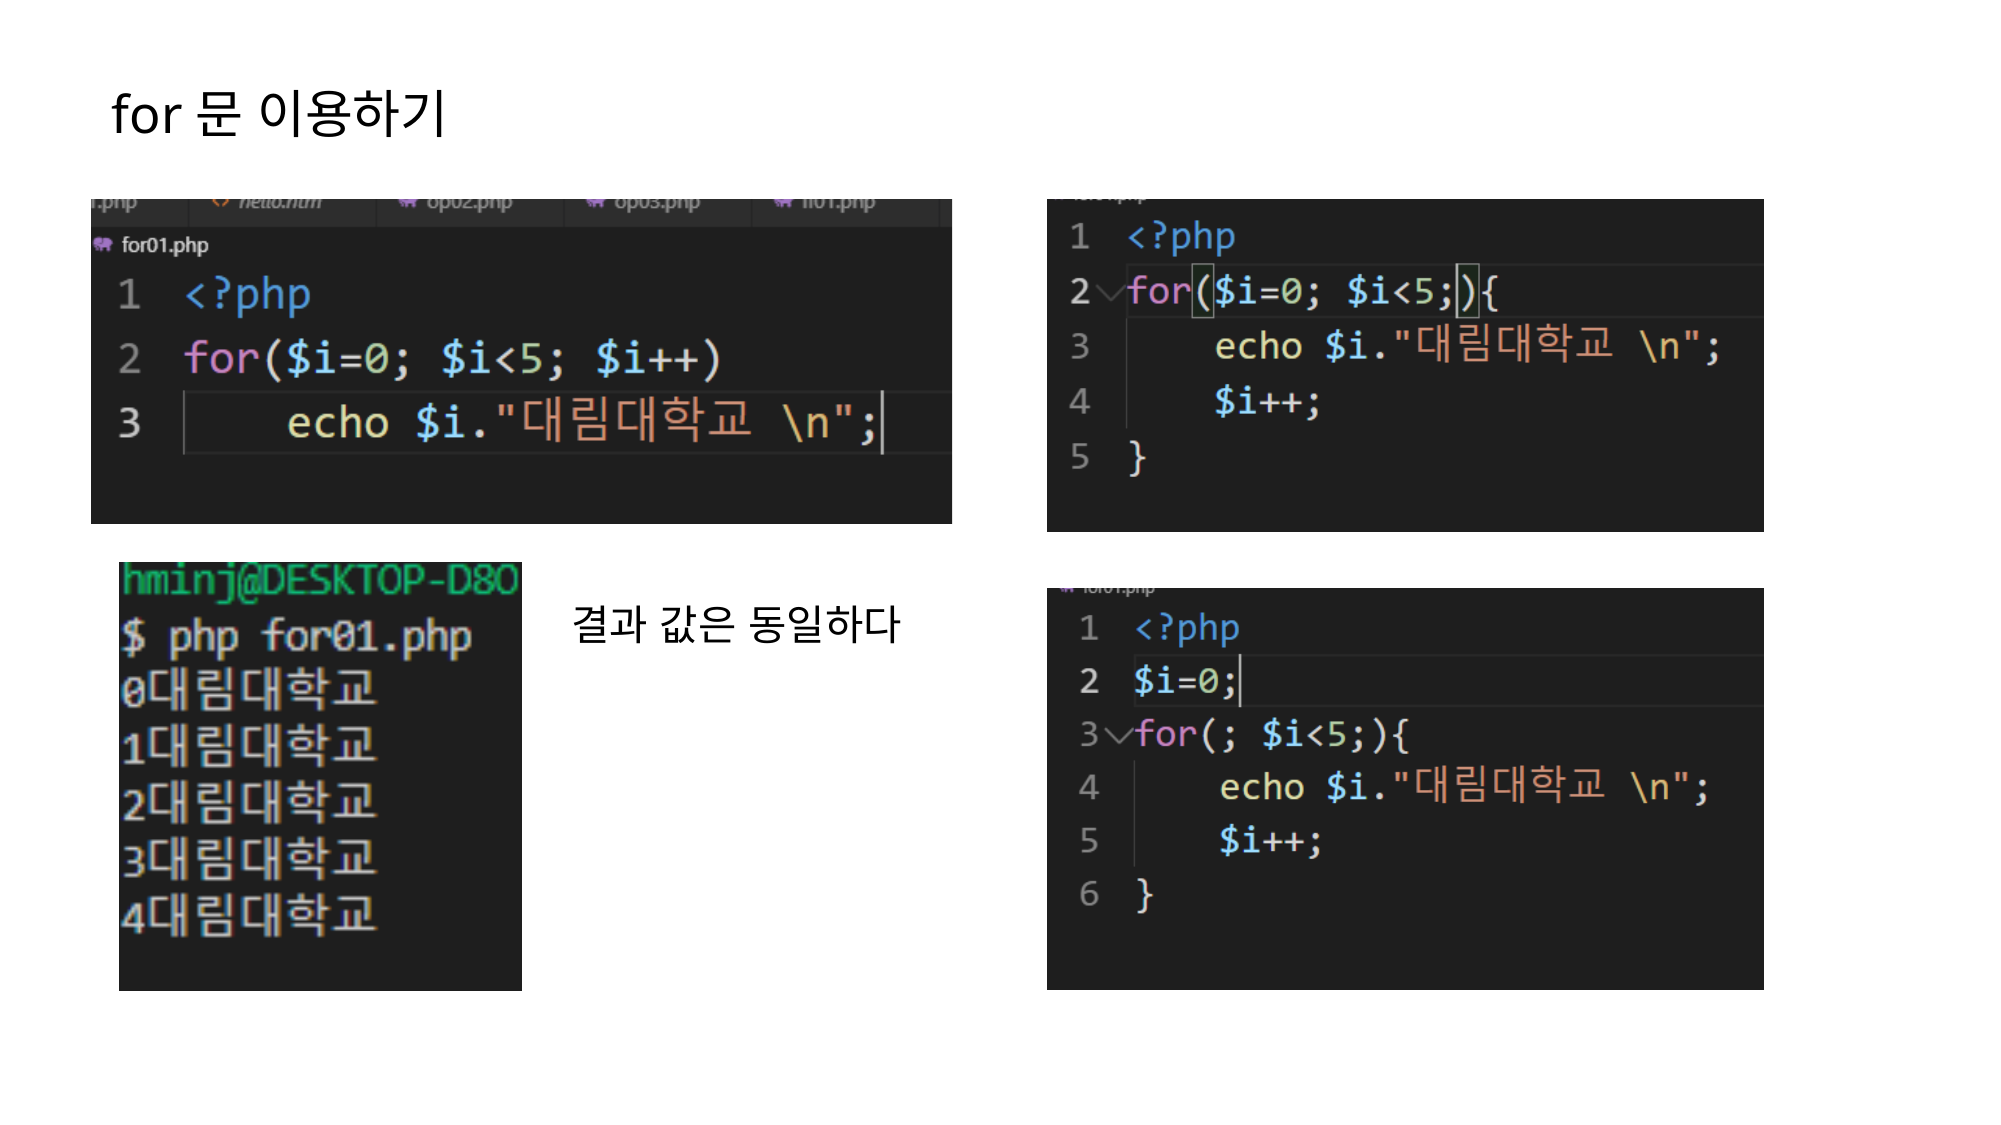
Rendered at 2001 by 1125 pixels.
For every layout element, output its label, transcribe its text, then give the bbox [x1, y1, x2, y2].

picture [1047, 588, 1764, 990]
text_box 결과 값은 동일하다 [556, 591, 918, 656]
picture [119, 562, 522, 991]
picture [1047, 199, 1764, 532]
text_box for문 이용하기 [97, 73, 464, 151]
picture [91, 199, 953, 524]
